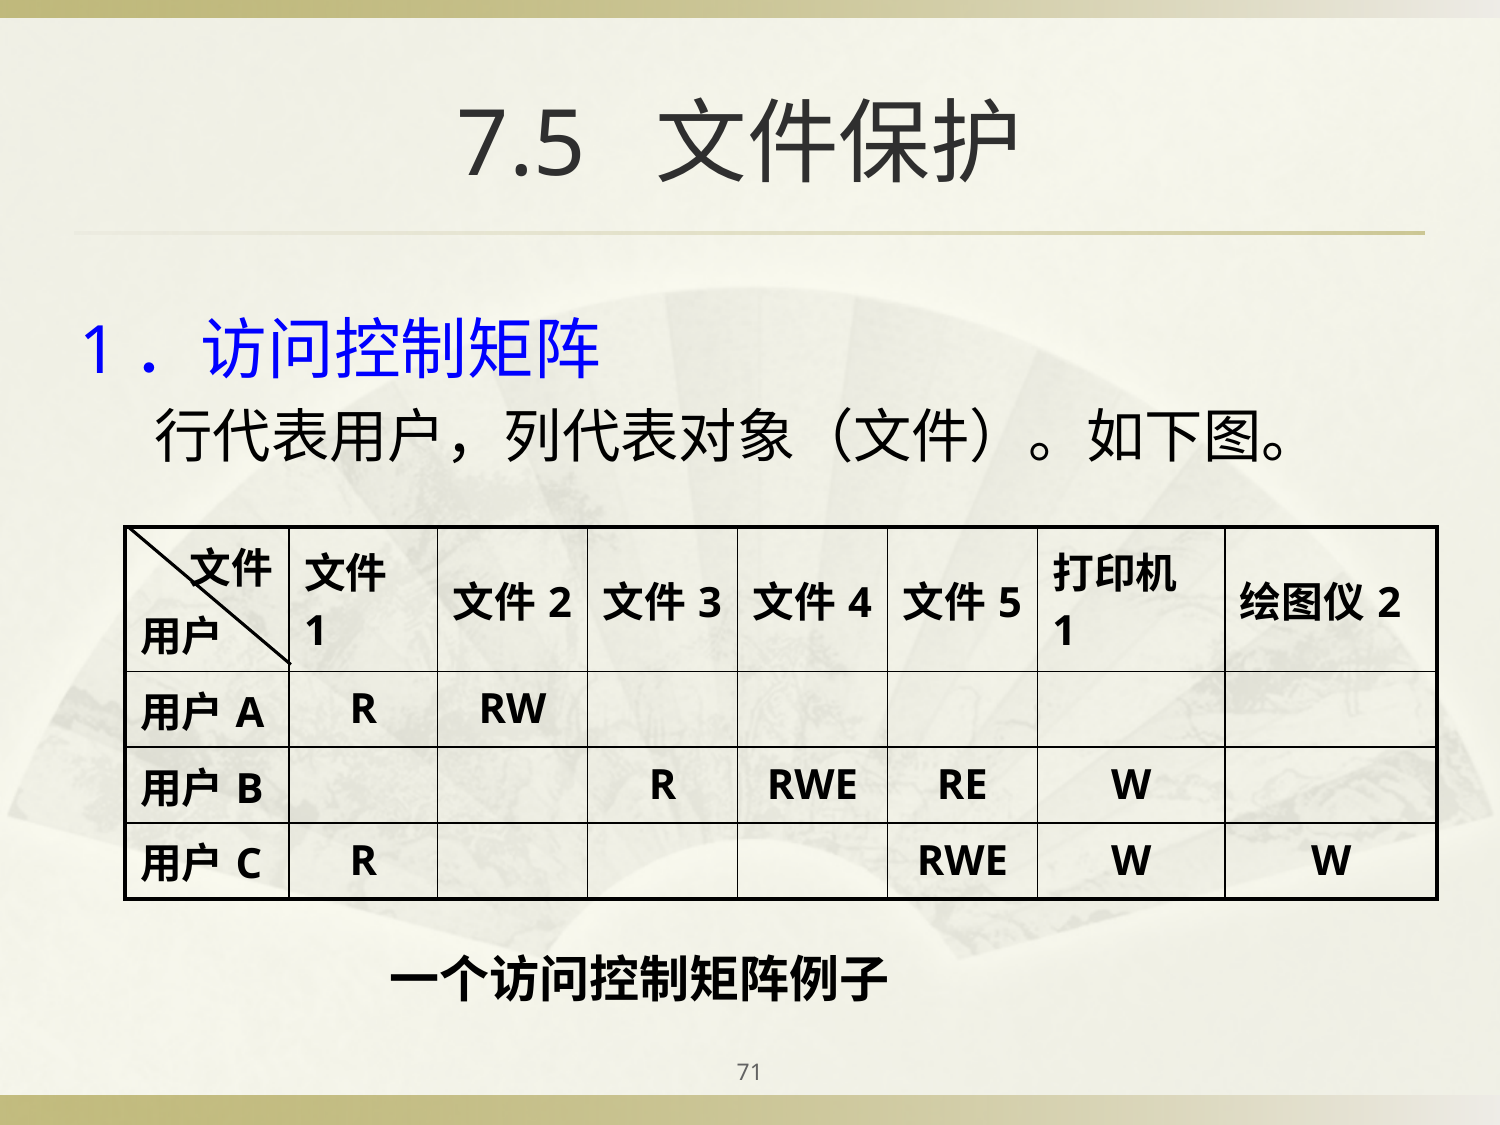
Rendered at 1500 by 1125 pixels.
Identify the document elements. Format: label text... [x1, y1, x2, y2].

table_cell RW [438, 672, 587, 746]
table_header 文件4 [738, 529, 887, 671]
table_cell 用户B [127, 748, 288, 822]
table_cell W [1226, 824, 1435, 897]
table_cell [1038, 672, 1224, 746]
table_header 文件 用户 [127, 529, 288, 671]
table_header 文件1 [290, 529, 437, 671]
table_cell RWE [888, 824, 1037, 897]
table_cell [438, 824, 587, 897]
title 7.5 文件保护 [75, 45, 1425, 233]
text_box 一个访问控制矩阵例子 [374, 940, 1138, 1016]
table_cell R [290, 824, 437, 897]
table_header 打印机1 [1038, 529, 1224, 671]
table_cell [588, 672, 737, 746]
table_cell [290, 748, 437, 822]
table_cell [738, 824, 887, 897]
table_cell [1226, 748, 1435, 822]
table_header 文件2 [438, 529, 587, 671]
table_cell [1226, 672, 1435, 746]
table_cell R [588, 748, 737, 822]
list 1．访问控制矩阵 行代表用户，列代表对象（文件）。如下图。 [64, 299, 1463, 500]
table_cell [738, 672, 887, 746]
table_cell 用户A [127, 672, 288, 746]
table_cell R [290, 672, 437, 746]
table_header 绘图仪2 [1226, 529, 1435, 671]
table_cell W [1038, 824, 1224, 897]
table_header 文件5 [888, 529, 1037, 671]
table_cell [888, 672, 1037, 746]
table_cell W [1038, 748, 1224, 822]
table_header 文件3 [588, 529, 737, 671]
slide_number 71 [675, 1050, 825, 1097]
table_cell [438, 748, 587, 822]
table_cell RE [888, 748, 1037, 822]
table_cell [588, 824, 737, 897]
table_cell RWE [738, 748, 887, 822]
table_cell 用户C [127, 824, 288, 897]
